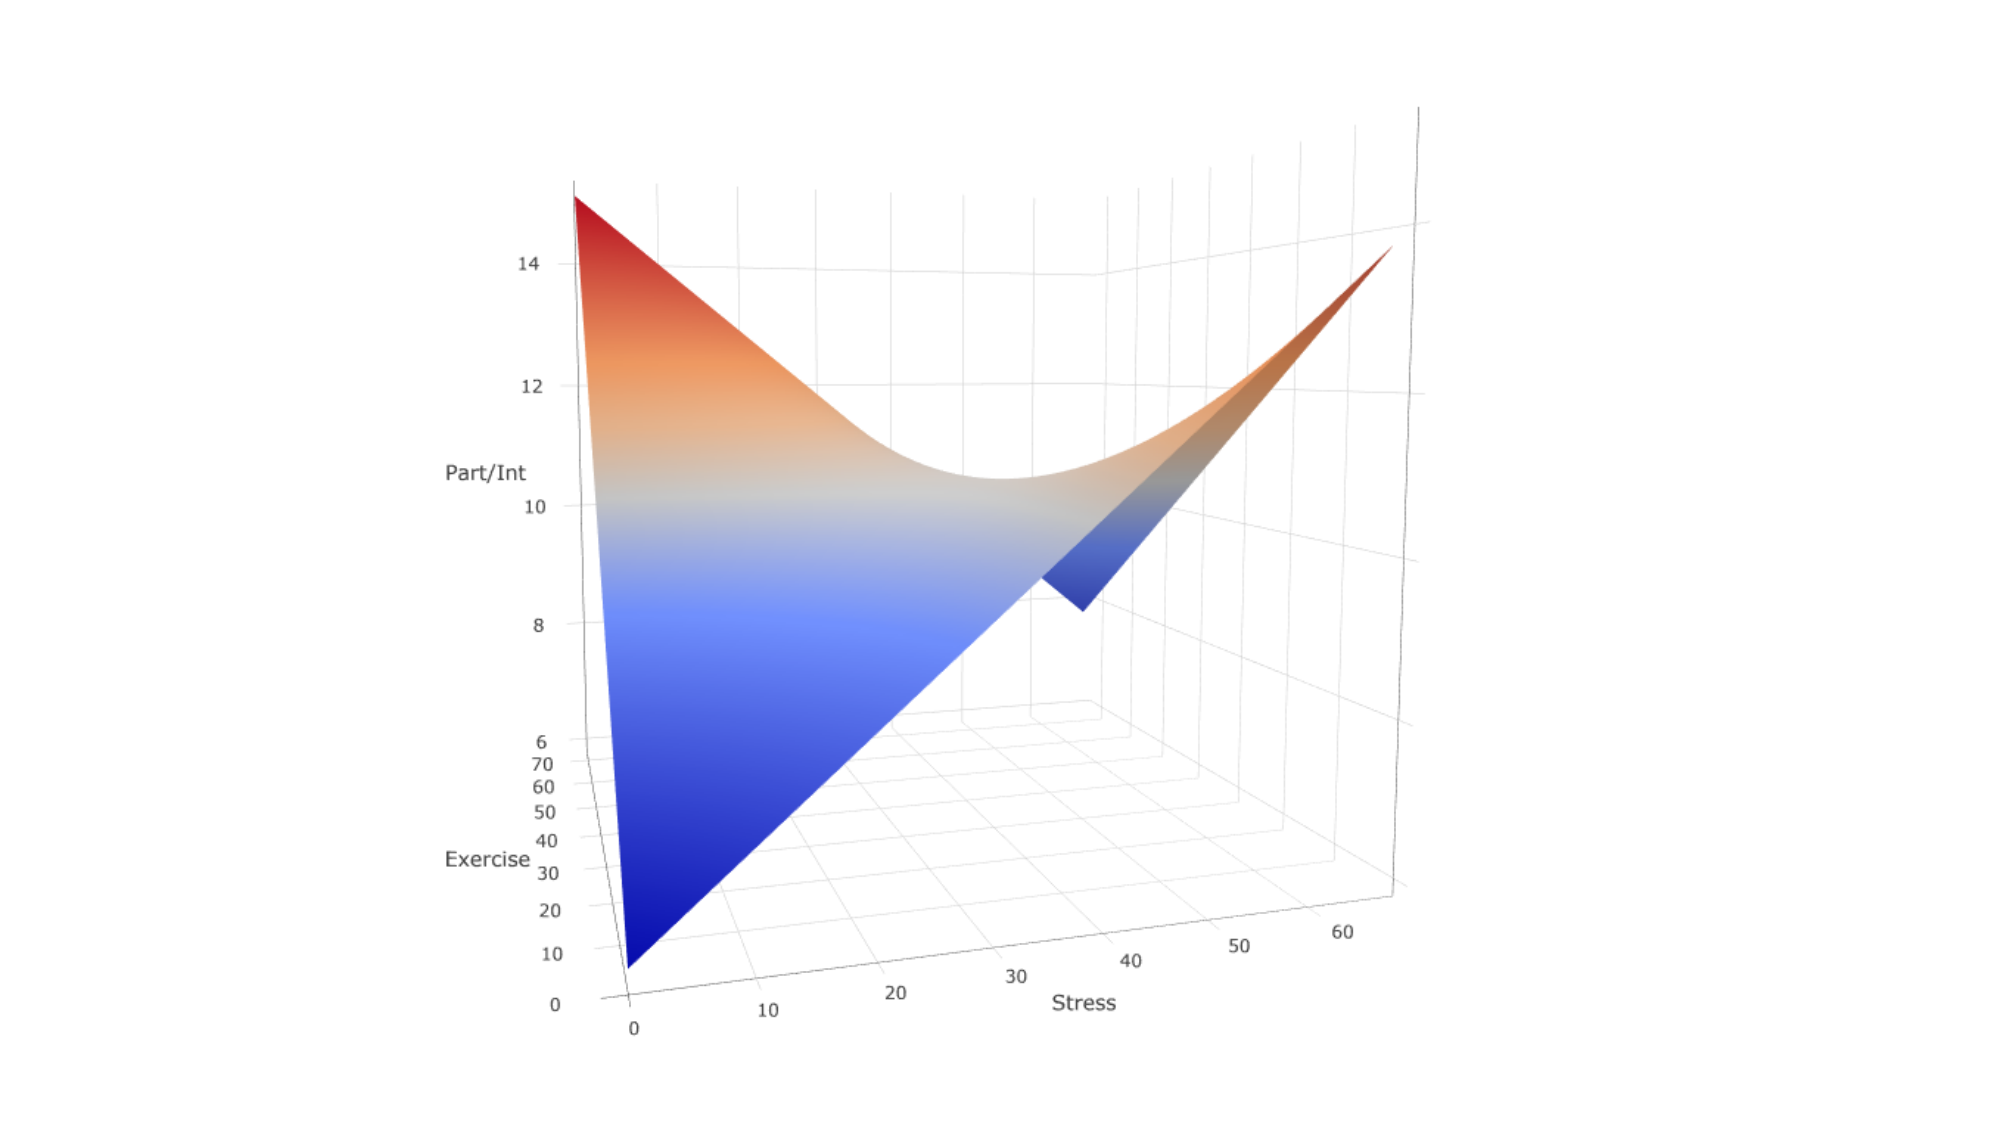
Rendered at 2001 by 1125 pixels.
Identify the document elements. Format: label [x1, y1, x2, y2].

picture [343, 17, 1602, 1108]
